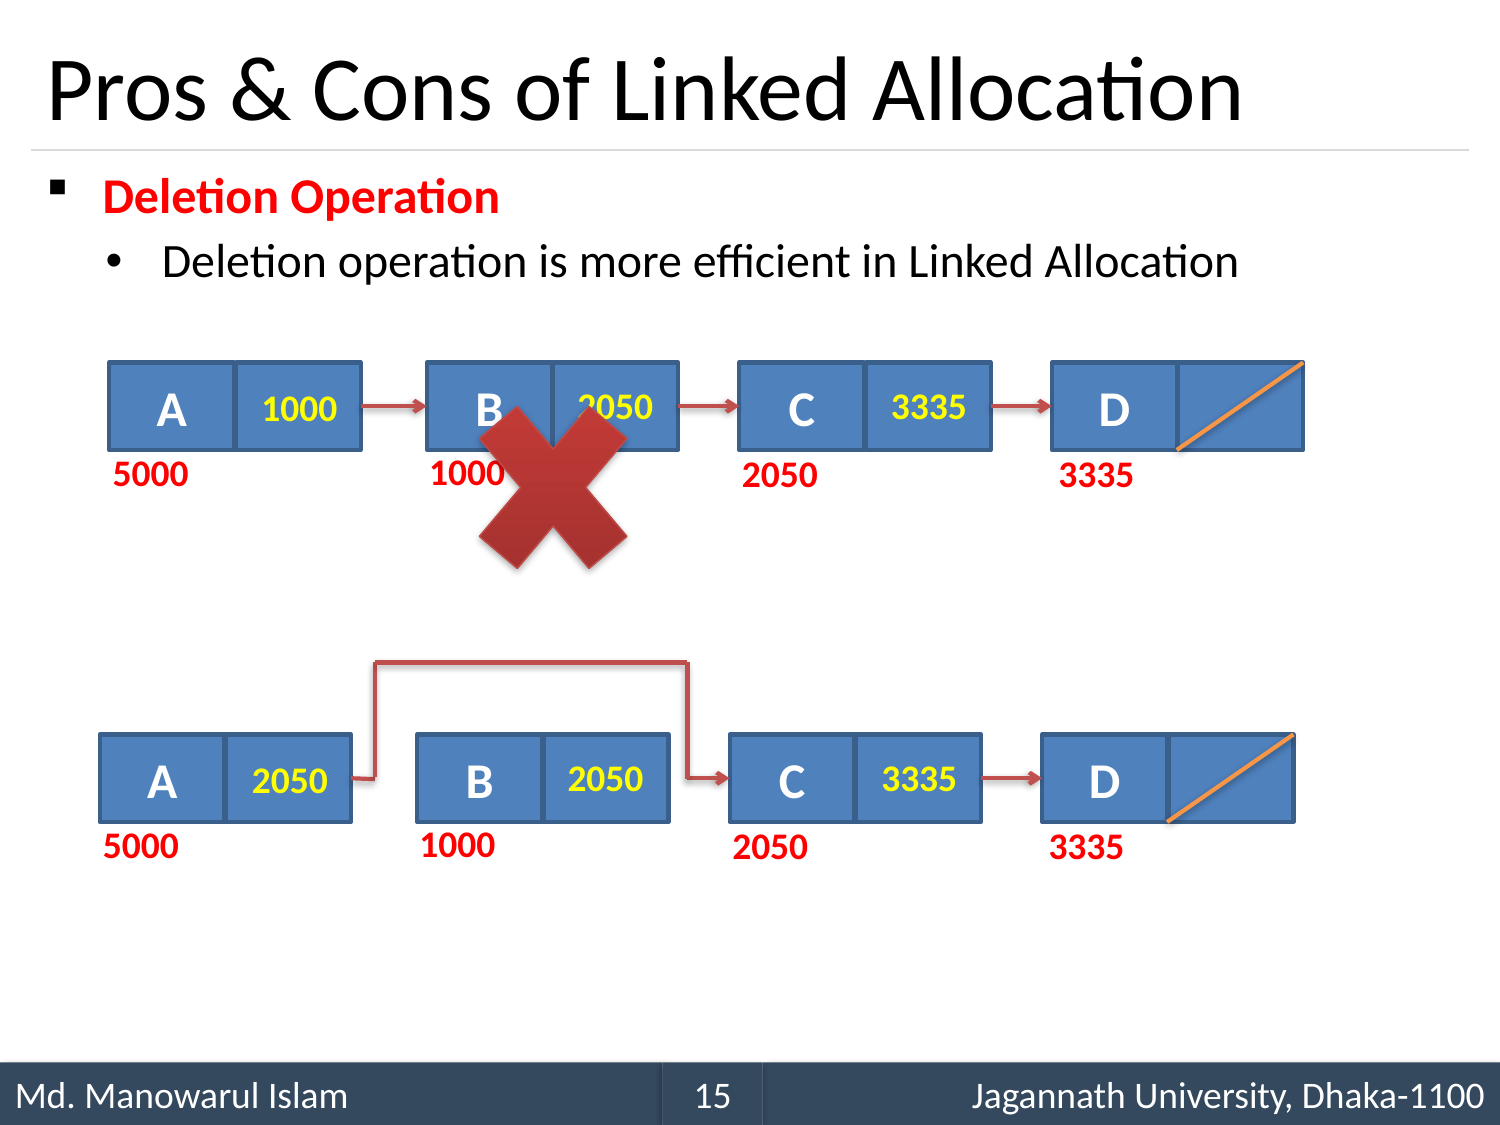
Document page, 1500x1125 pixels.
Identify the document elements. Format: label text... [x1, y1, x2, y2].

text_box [1041, 734, 1164, 823]
text_box 5000 [97, 442, 204, 502]
text_box 3335 [1043, 442, 1150, 503]
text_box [108, 362, 361, 451]
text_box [738, 362, 991, 451]
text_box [1166, 734, 1294, 823]
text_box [99, 734, 352, 823]
text_box 3335 [1033, 814, 1140, 875]
text_box 1000 [414, 440, 512, 500]
text_box 1000 [404, 812, 511, 872]
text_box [416, 734, 669, 823]
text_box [426, 362, 679, 451]
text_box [729, 734, 982, 823]
title Pros & Cons of Linked Allocation [31, 17, 1469, 150]
text_box 5000 [88, 814, 194, 874]
list Deletion Operation Deletion operation is more efficient in Linked Allocation [31, 162, 1469, 310]
text_box 2050 [717, 814, 824, 875]
text_box 2050 [727, 442, 833, 503]
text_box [1051, 362, 1174, 451]
text_box [478, 459, 628, 569]
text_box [1176, 362, 1304, 451]
